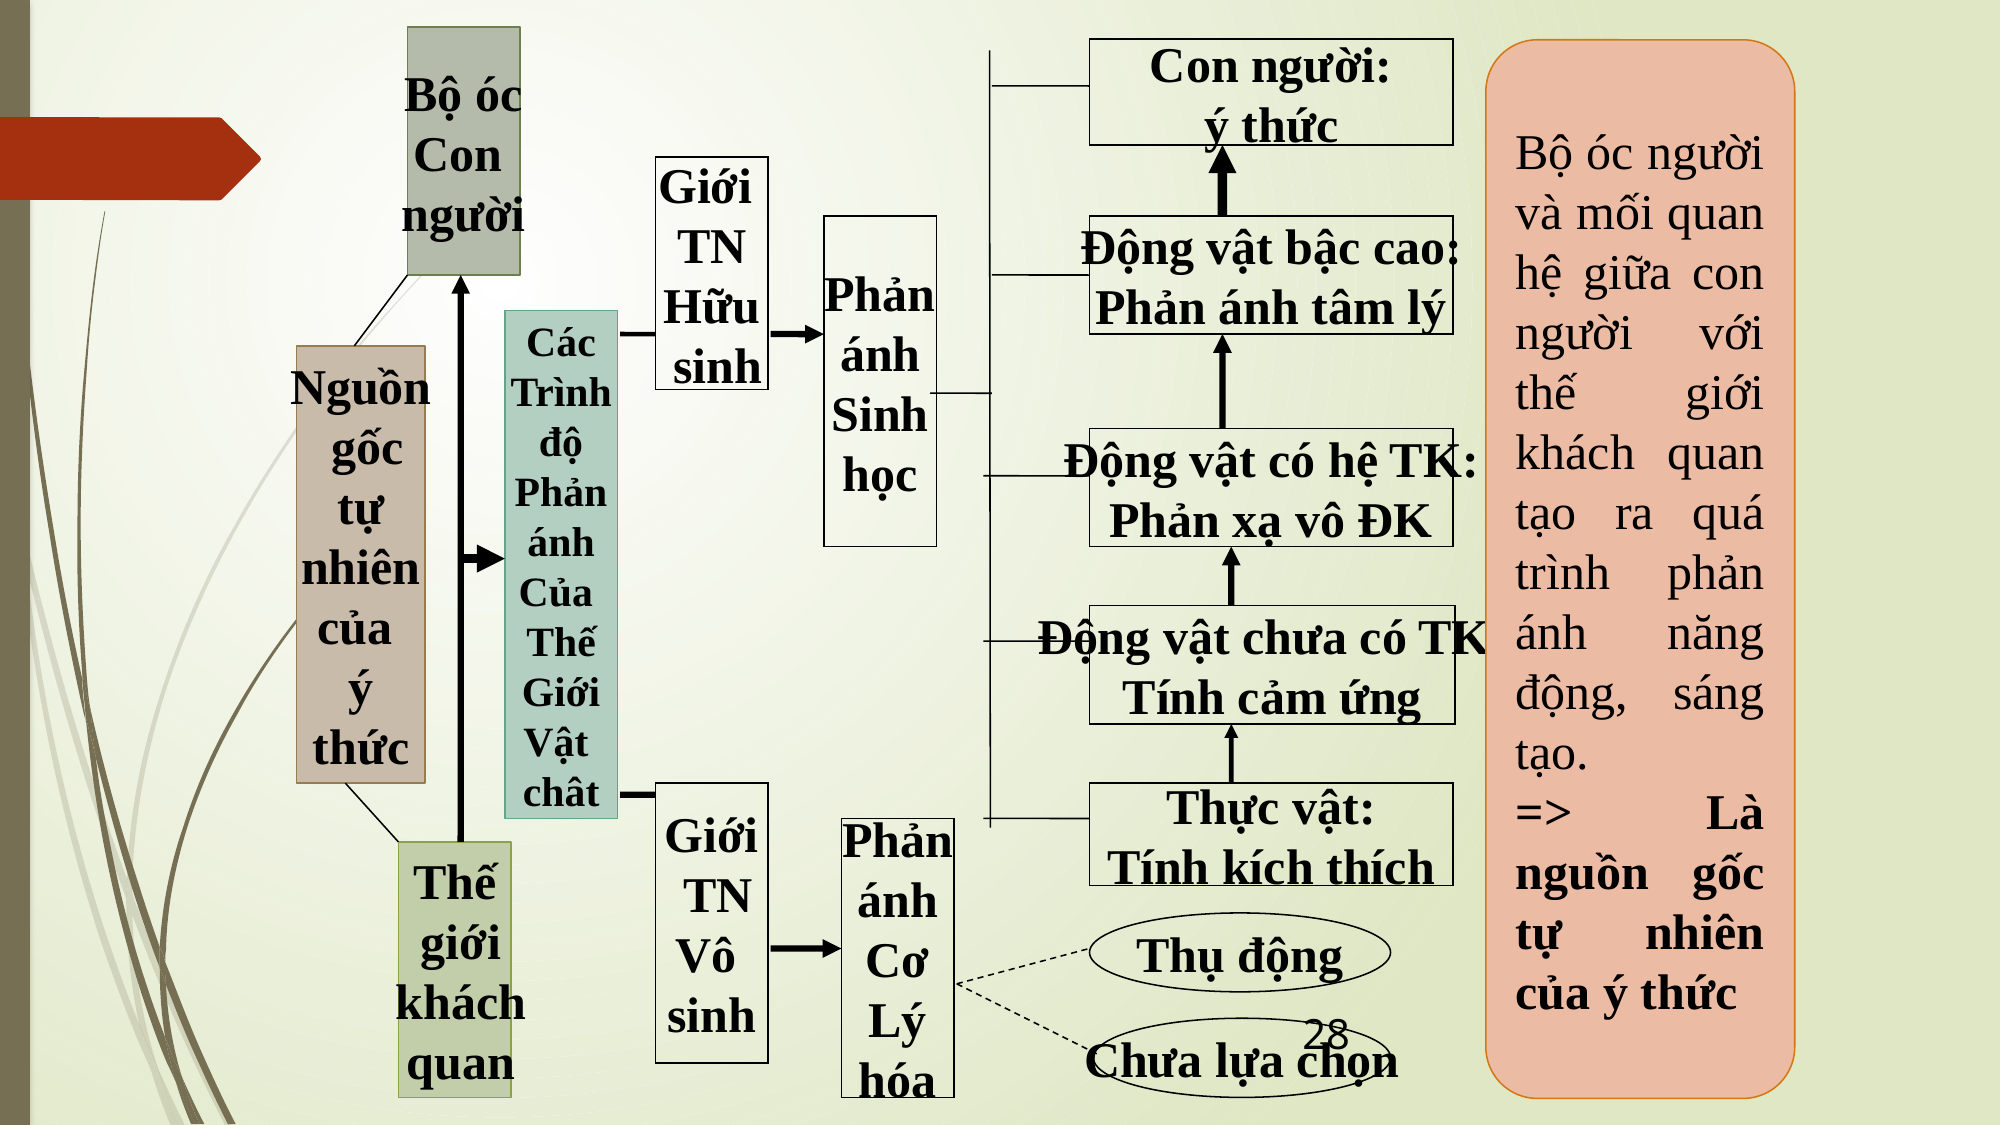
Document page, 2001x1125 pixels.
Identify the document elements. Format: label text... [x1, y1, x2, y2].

text_box [1216, 145, 1229, 216]
text_box [1225, 723, 1238, 784]
text_box [770, 327, 824, 341]
text_box Phản ánh Cơ Lý hóa [841, 818, 954, 1098]
text_box Động vật bậc cao: Phản ánh tâm lý [1089, 215, 1453, 335]
text_box Chưa lựa chọn [1093, 1018, 1391, 1098]
text_box Động vật có hệ TK: Phản xạ vô ĐK [1089, 428, 1453, 547]
text_box Nguồn gốc tự nhiên của ý thức [296, 345, 426, 784]
text_box Phản ánh Sinh học [823, 215, 937, 547]
text_box Thế giới khách quan [398, 841, 512, 1098]
text_box [1216, 334, 1229, 429]
text_box Thụ động [1089, 912, 1391, 992]
text_box Động vật chưa có TK: Tính cảm ứng [1089, 605, 1456, 724]
text_box Giới TN Vô sinh [655, 783, 768, 1063]
text_box Bộ óc Con người [407, 26, 521, 276]
text_box [770, 942, 842, 955]
text_box Bộ óc người và mối quan hệ giữa con người với thế giới khách quan tạo ra quá trình phản ánh năng động, sáng tạo. => Là nguồn gốc tự nhiên của ý thức [1485, 38, 1796, 1100]
text_box Giới TN Hữu sinh [655, 156, 768, 390]
text_box [1225, 546, 1238, 606]
slide_number 28 [1102, 996, 1366, 1043]
text_box Các Trình độ Phản ánh Của Thế Giới Vật chât [504, 310, 618, 819]
text_box [460, 552, 505, 565]
text_box Con người: ý thức [1089, 38, 1453, 146]
text_box [454, 274, 467, 558]
text_box Thực vật: Tính kích thích [1089, 783, 1453, 886]
